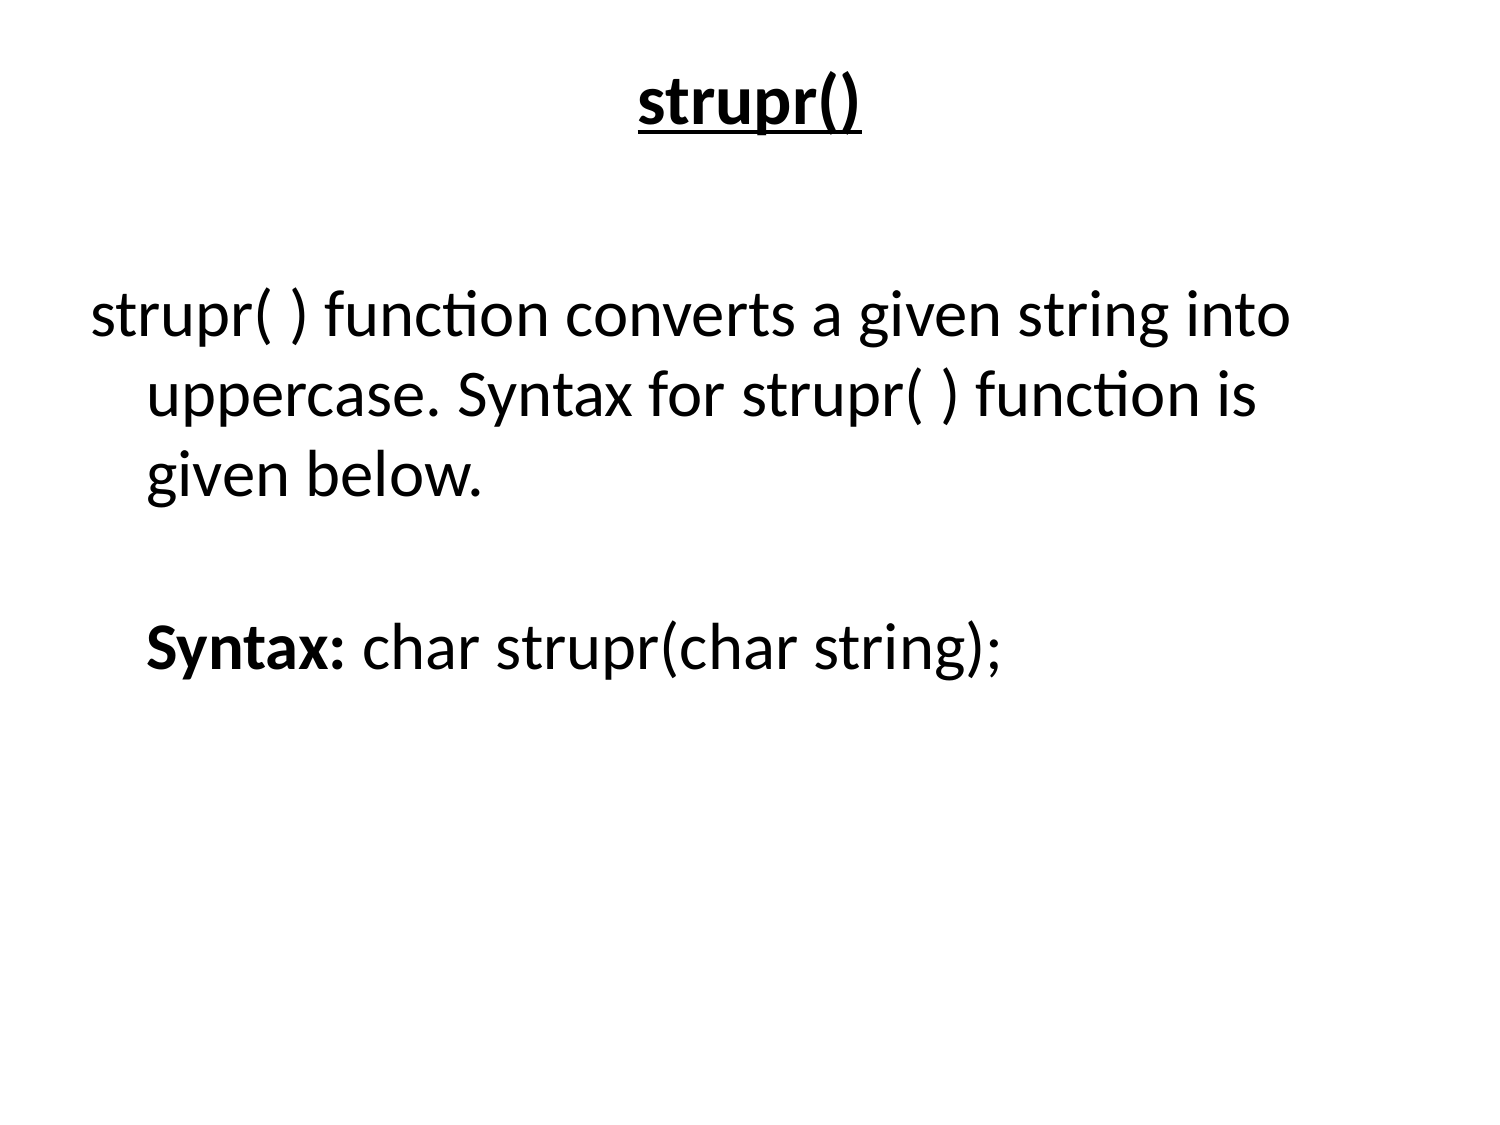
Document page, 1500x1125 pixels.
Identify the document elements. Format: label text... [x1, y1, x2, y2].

title strupr() [75, 45, 1425, 233]
list strupr( ) function converts a given string into uppercase. Syntax for strupr( ) function is given below. Syntax: char strupr(char string); [75, 262, 1425, 1005]
